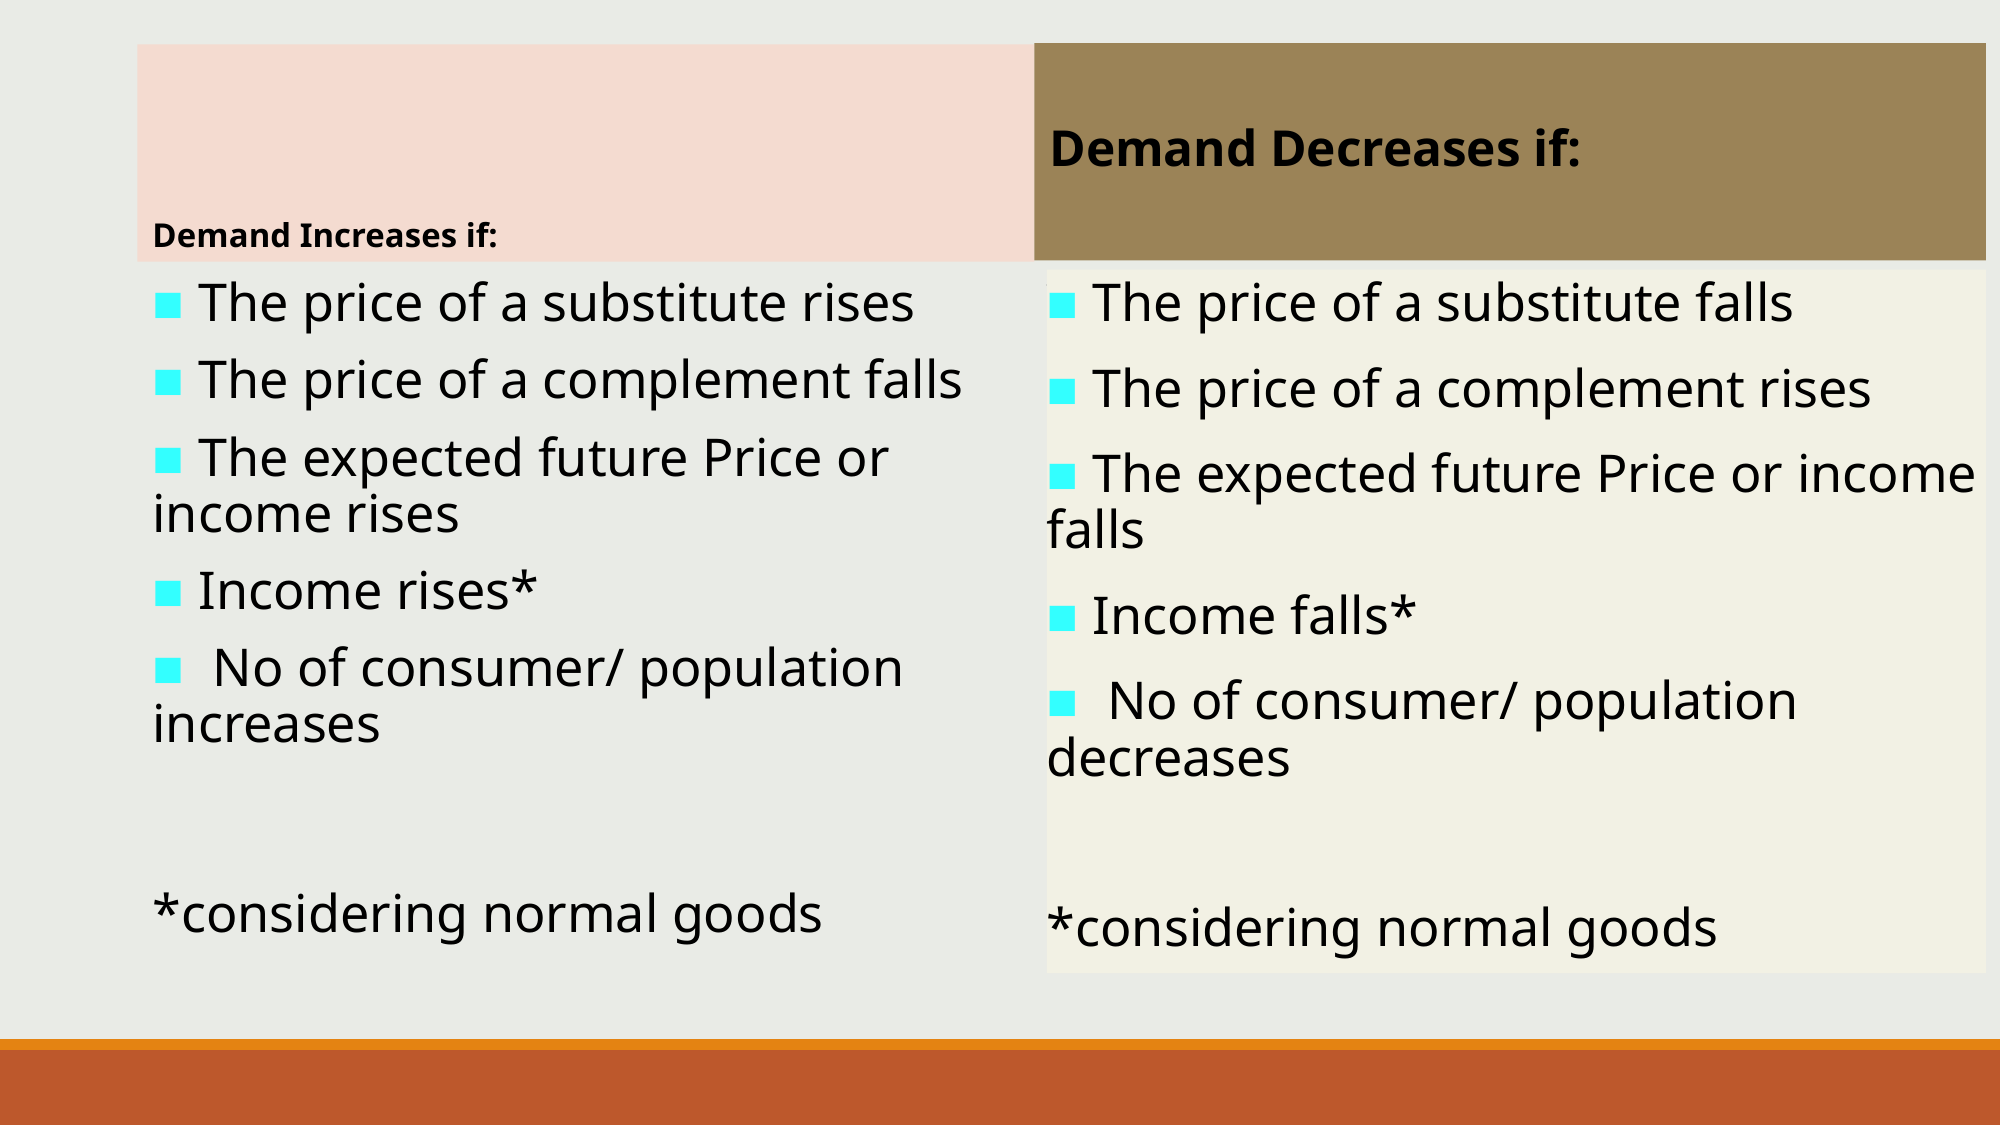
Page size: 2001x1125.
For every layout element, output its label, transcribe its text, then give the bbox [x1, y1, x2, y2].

text_box ■ The price of a substitute rises ■ The price of a complement falls ■ The expected future Price or income rises ■ Income rises* ■ No of consumer/ population increases *considering normal goods [137, 269, 1047, 974]
title Demand Increases if: [137, 44, 1035, 262]
list ■ The price of a substitute falls ■ The price of a complement rises ■ The expected future Price or income falls ■ Income falls* ■ No of consumer/ population decreases *considering normal goods [1047, 269, 1986, 974]
text_box Demand Decreases if: [1034, 43, 1986, 261]
